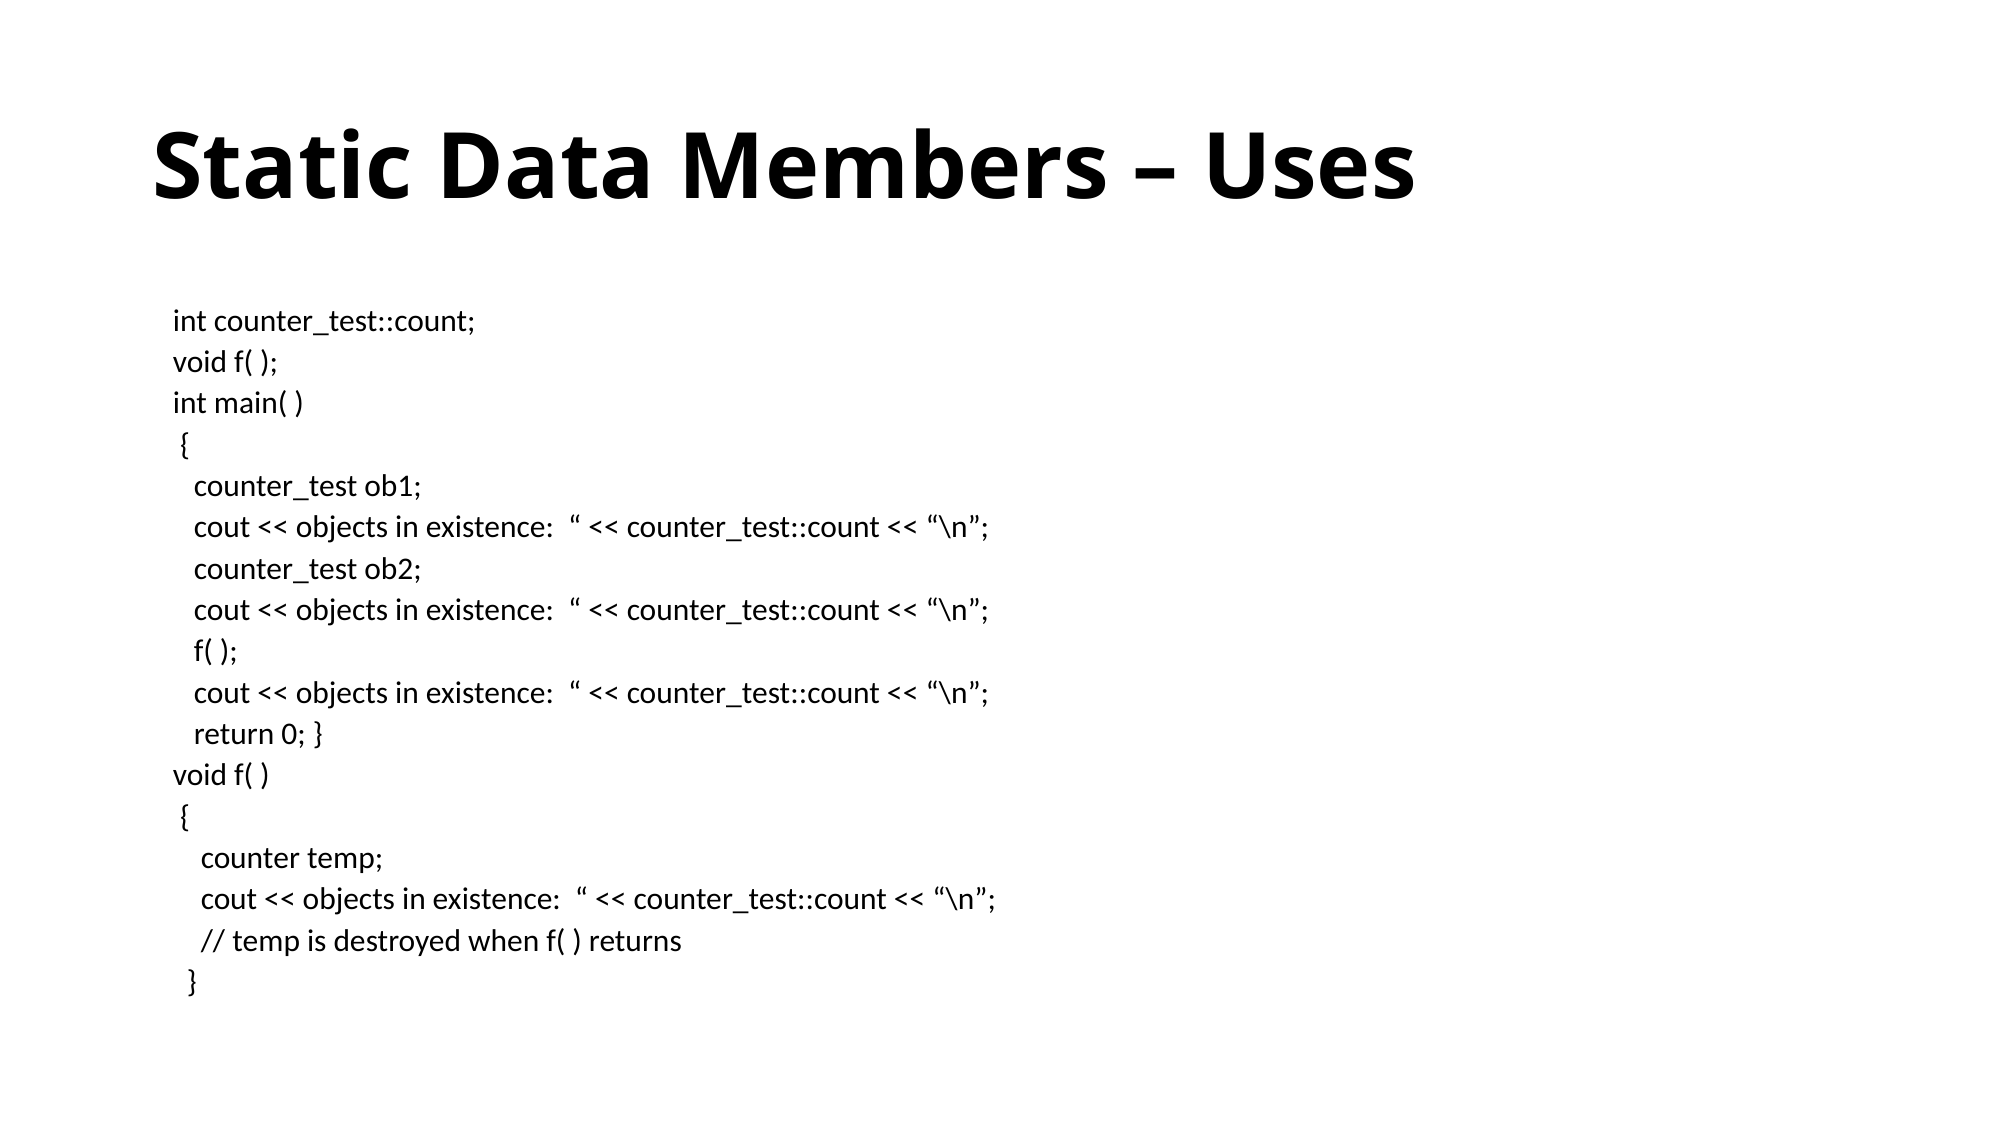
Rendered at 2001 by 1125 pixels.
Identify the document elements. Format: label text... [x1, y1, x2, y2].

list int counter_test::count; void f( ); int main( ) { counter_test ob1; cout << objects in existence: “ << counter_test::count << “\n”; counter_test ob2; cout << objects in existence: “ << counter_test::count << “\n”; f( ); cout << objects in existence: “ << counter_test::count << “\n”; return 0; } void f( ) { counter temp; cout << objects in existence: “ << counter_test::count << “\n”; // temp is destroyed when f( ) returns } [137, 299, 1863, 1014]
title Static Data Members – Uses [137, 59, 1863, 278]
